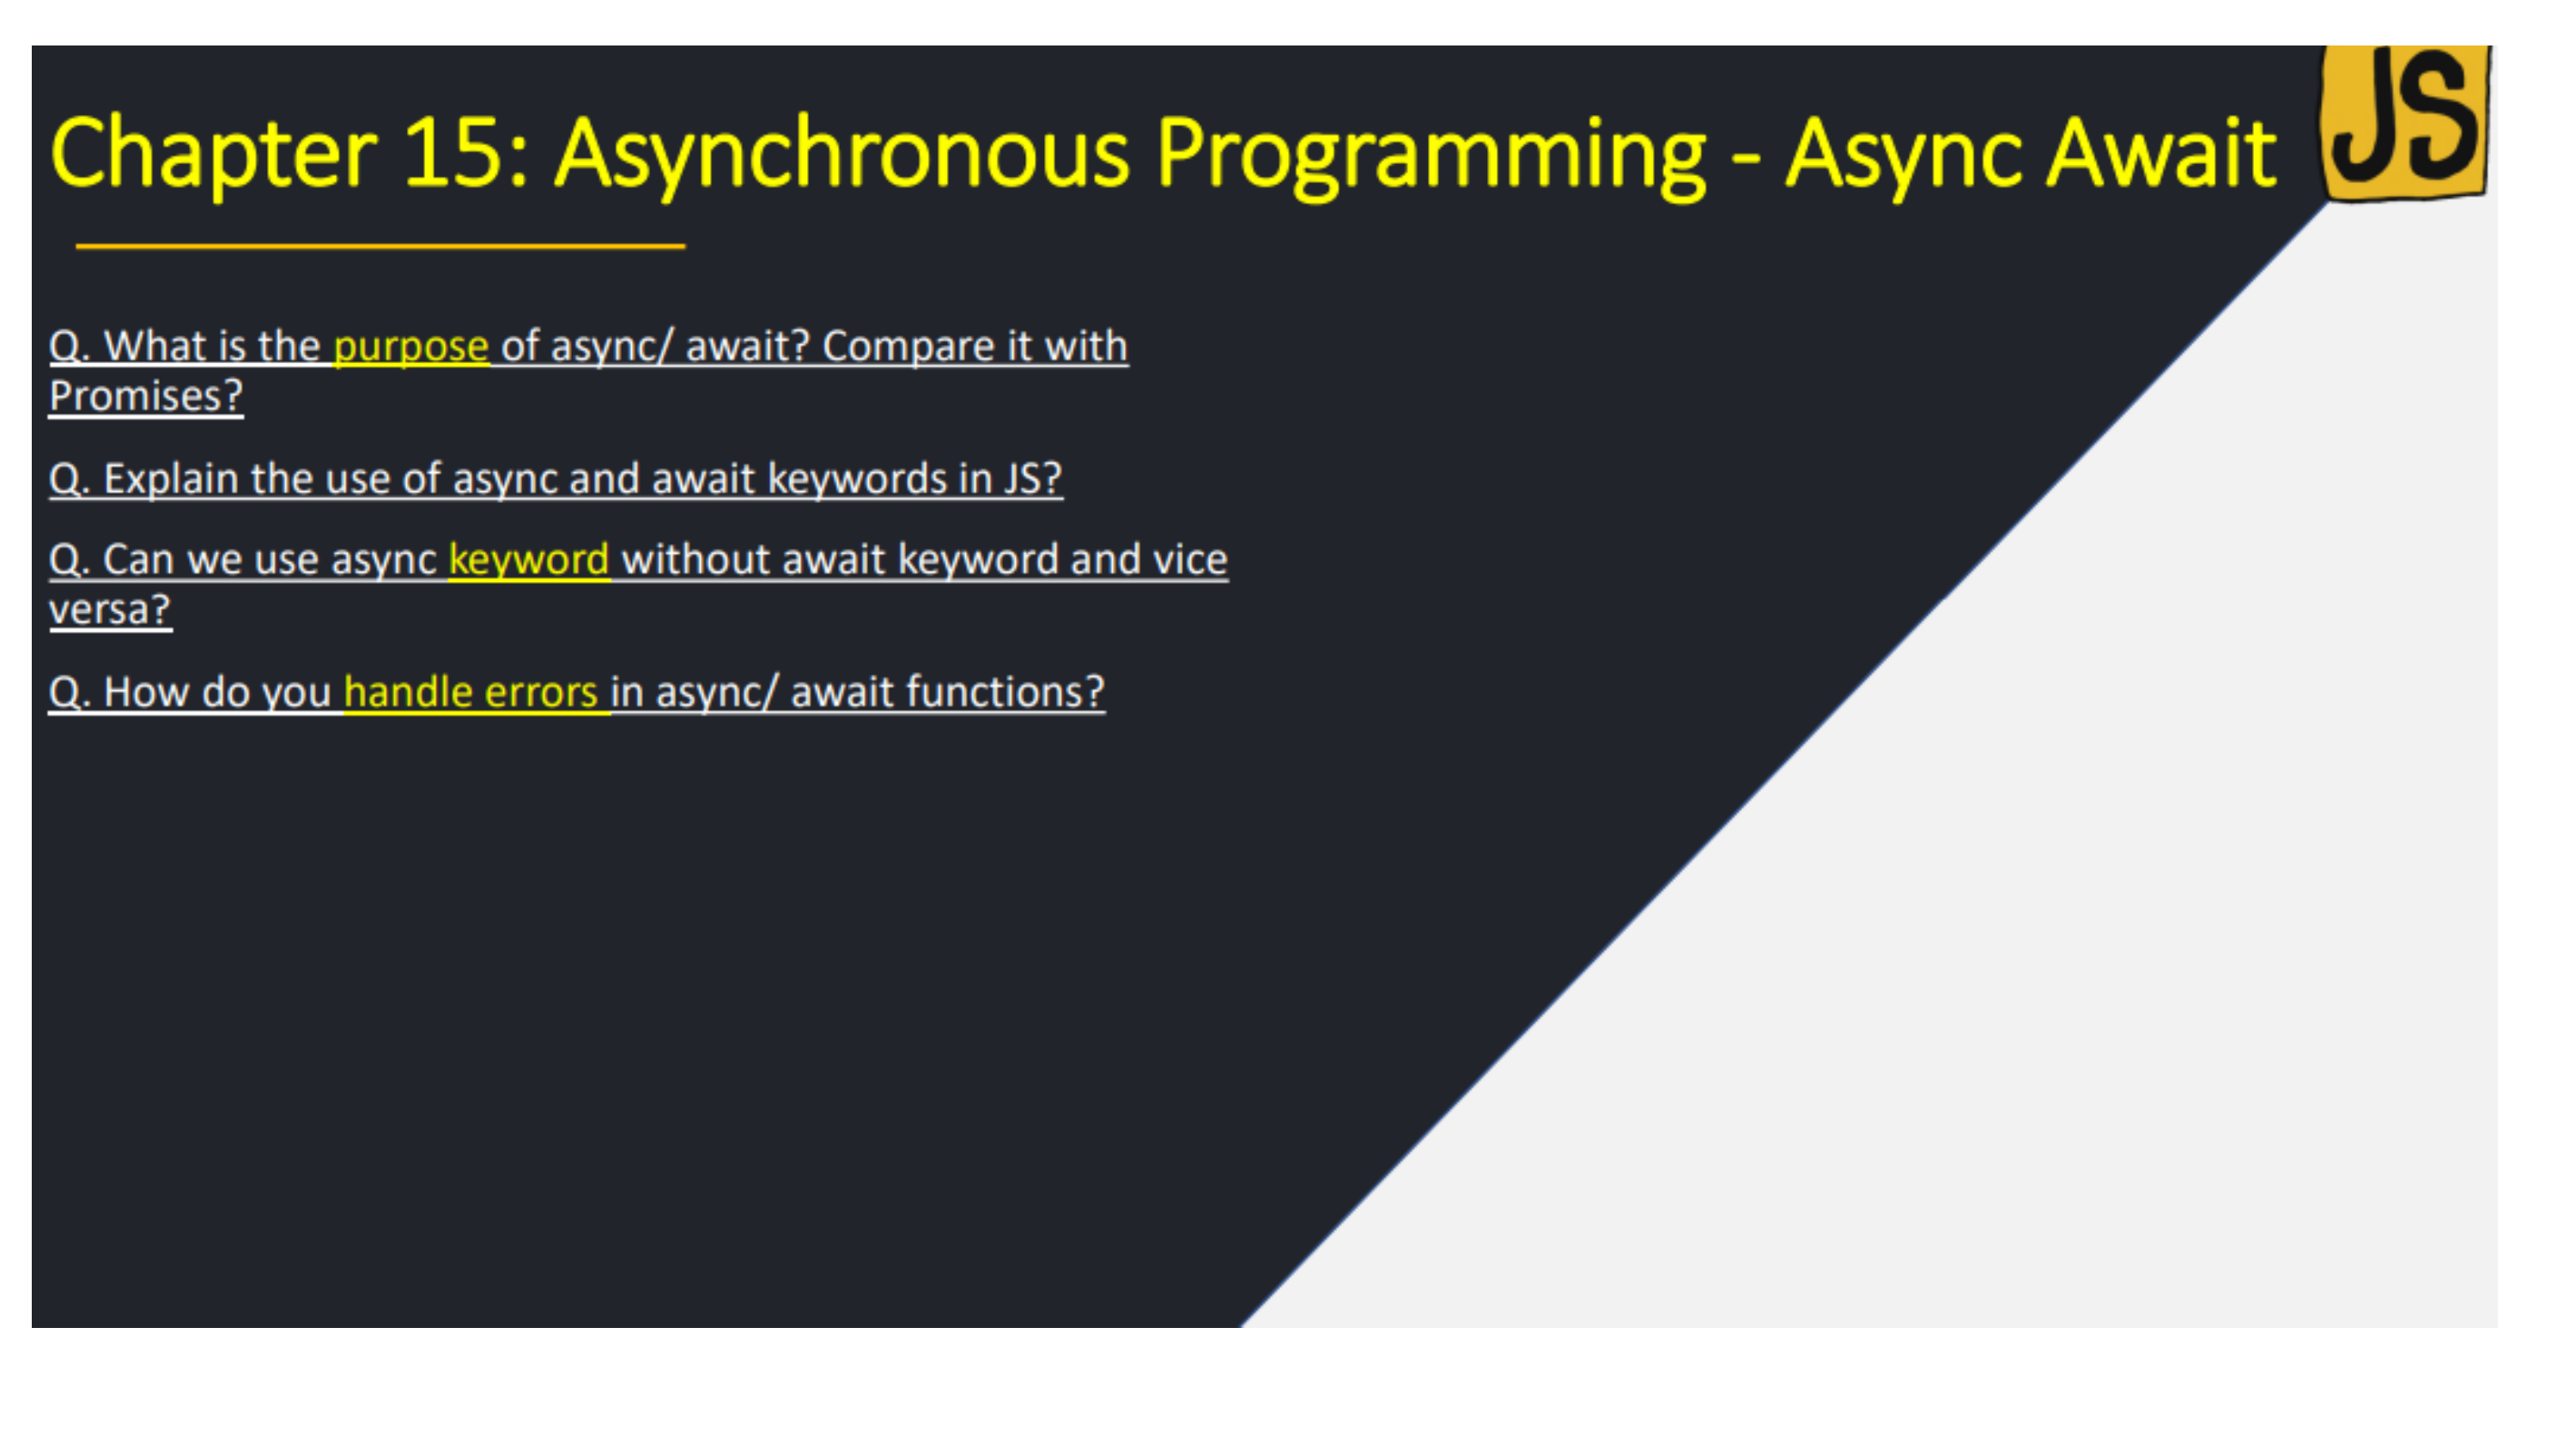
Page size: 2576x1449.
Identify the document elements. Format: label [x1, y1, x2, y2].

text_box [32, 45, 2498, 1329]
